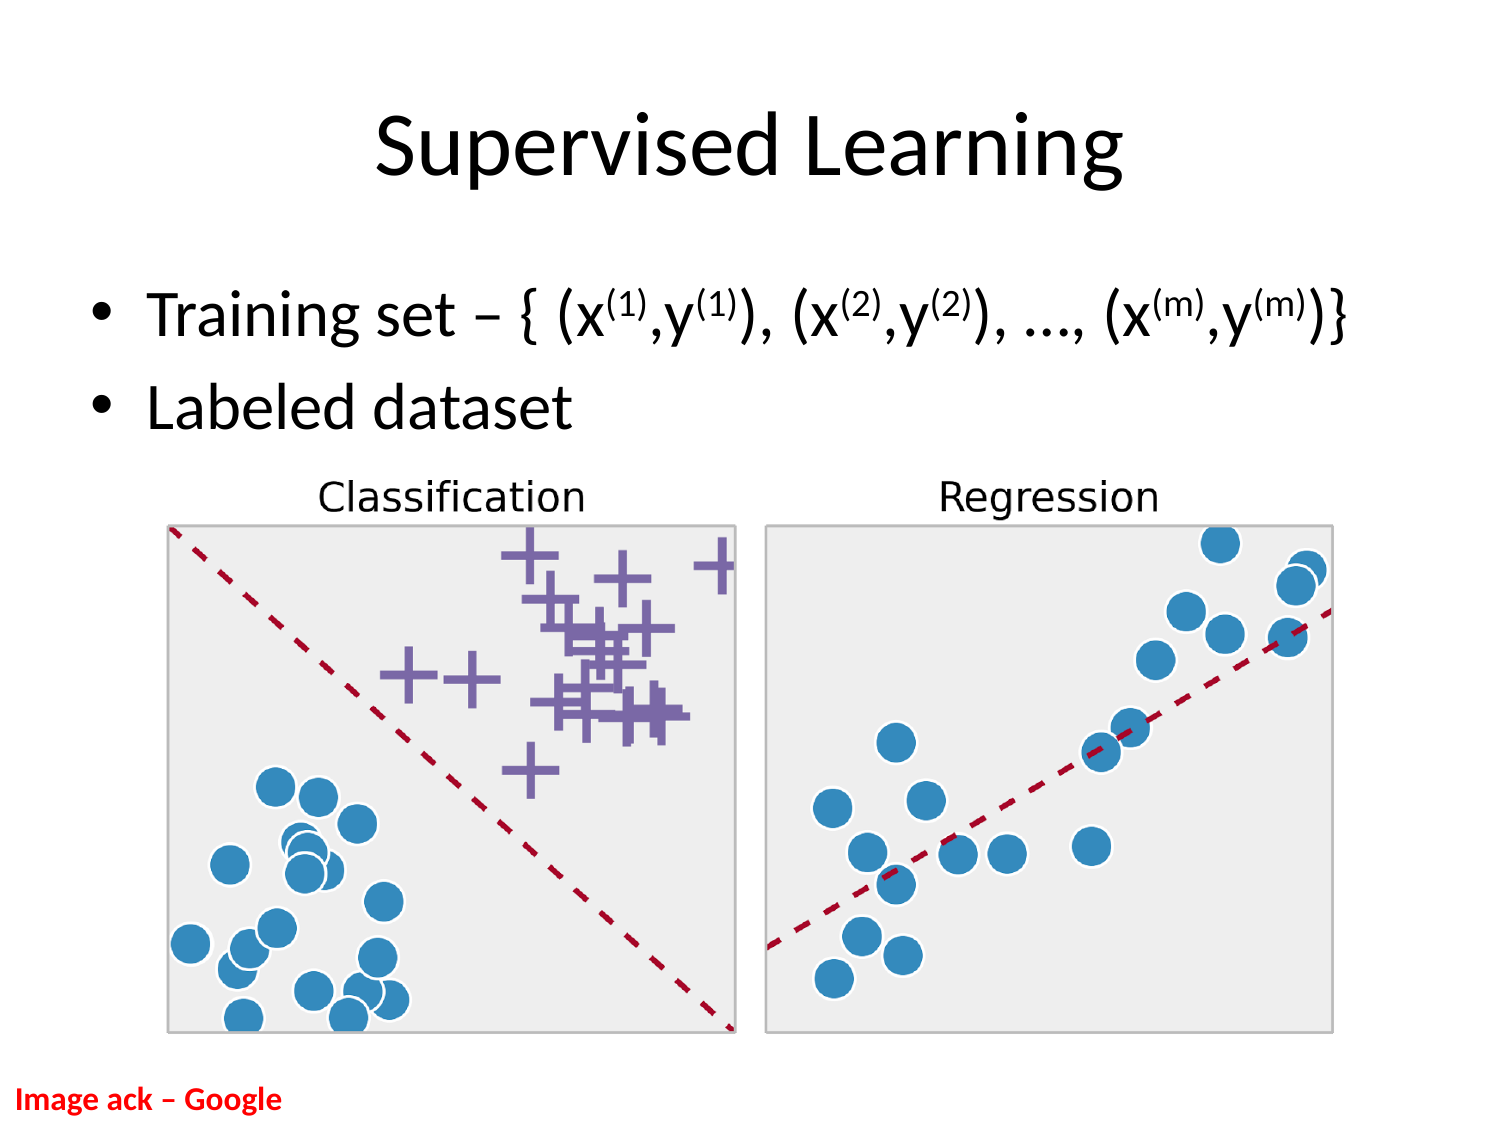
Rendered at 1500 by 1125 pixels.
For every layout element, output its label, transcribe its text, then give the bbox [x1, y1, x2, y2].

picture [137, 449, 1363, 1063]
list Training set – { (x(1),y(1)), (x(2),y(2)), …, (x(m),y(m))} Labeled dataset [75, 262, 1425, 1005]
title Supervised Learning [75, 45, 1425, 233]
text_box Image ack – Google [0, 1069, 301, 1125]
